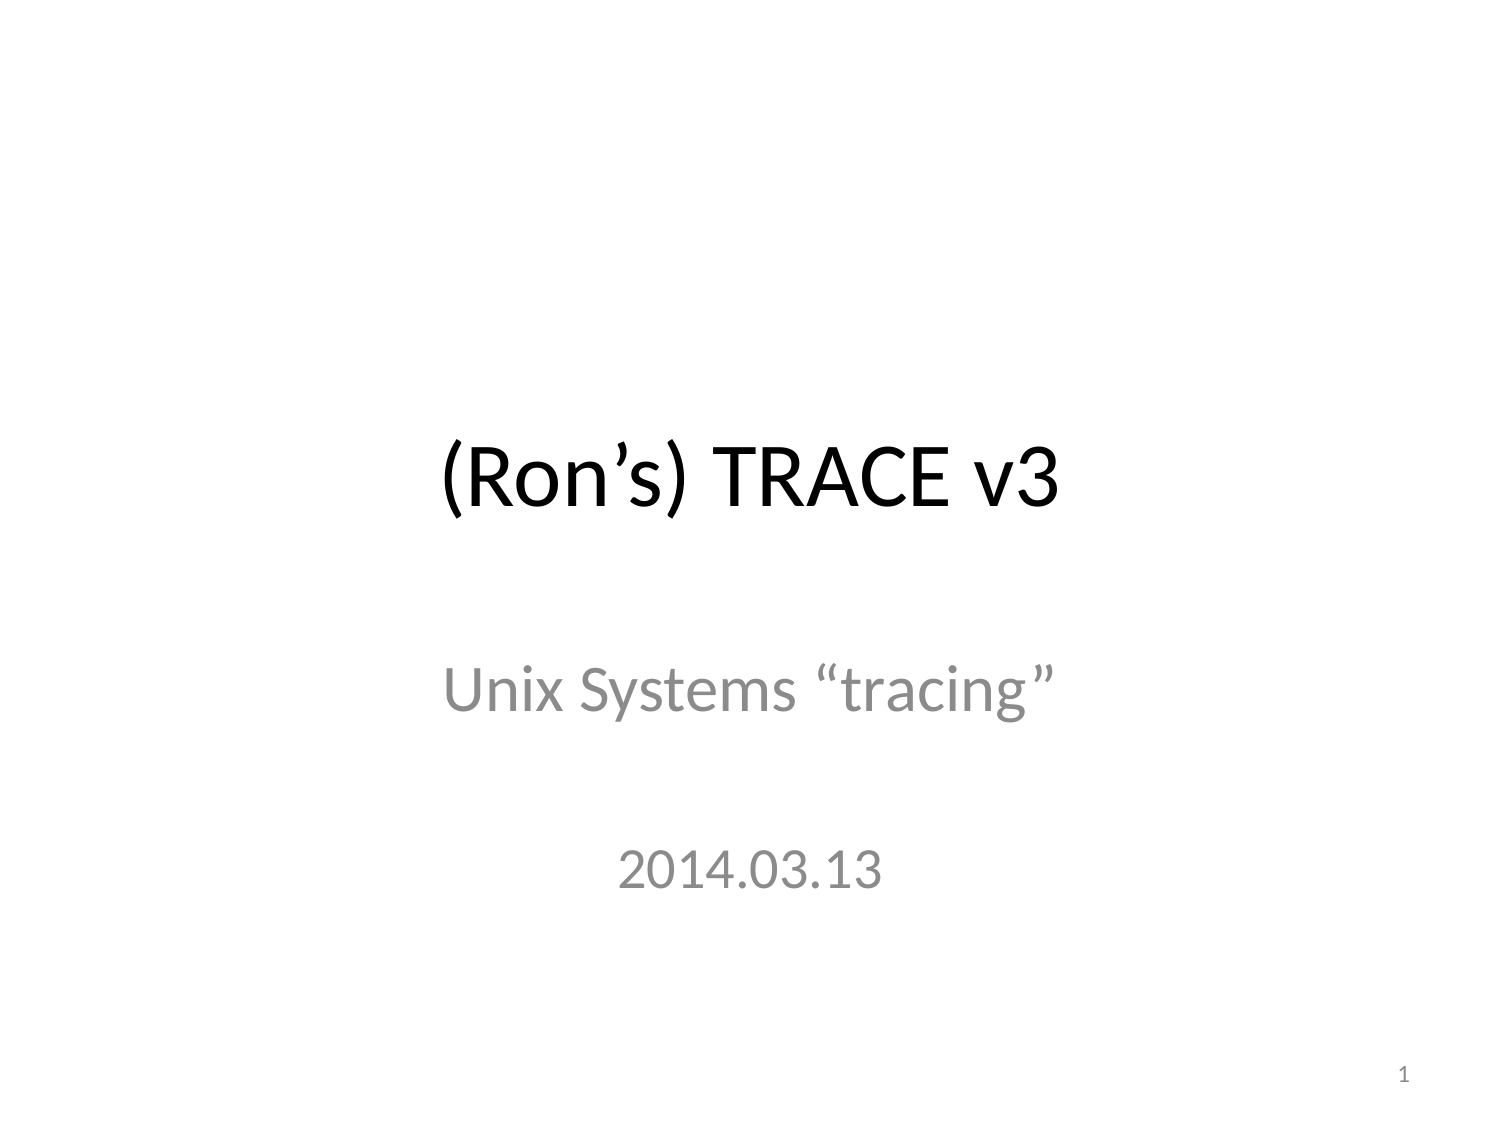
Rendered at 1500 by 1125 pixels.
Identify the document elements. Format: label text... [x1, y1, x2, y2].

subtitle Unix Systems “tracing” 2014.03.13 [225, 637, 1275, 925]
slide_number 1 [1074, 1042, 1425, 1103]
title (Ron’s) TRACE v3 [112, 349, 1388, 591]
